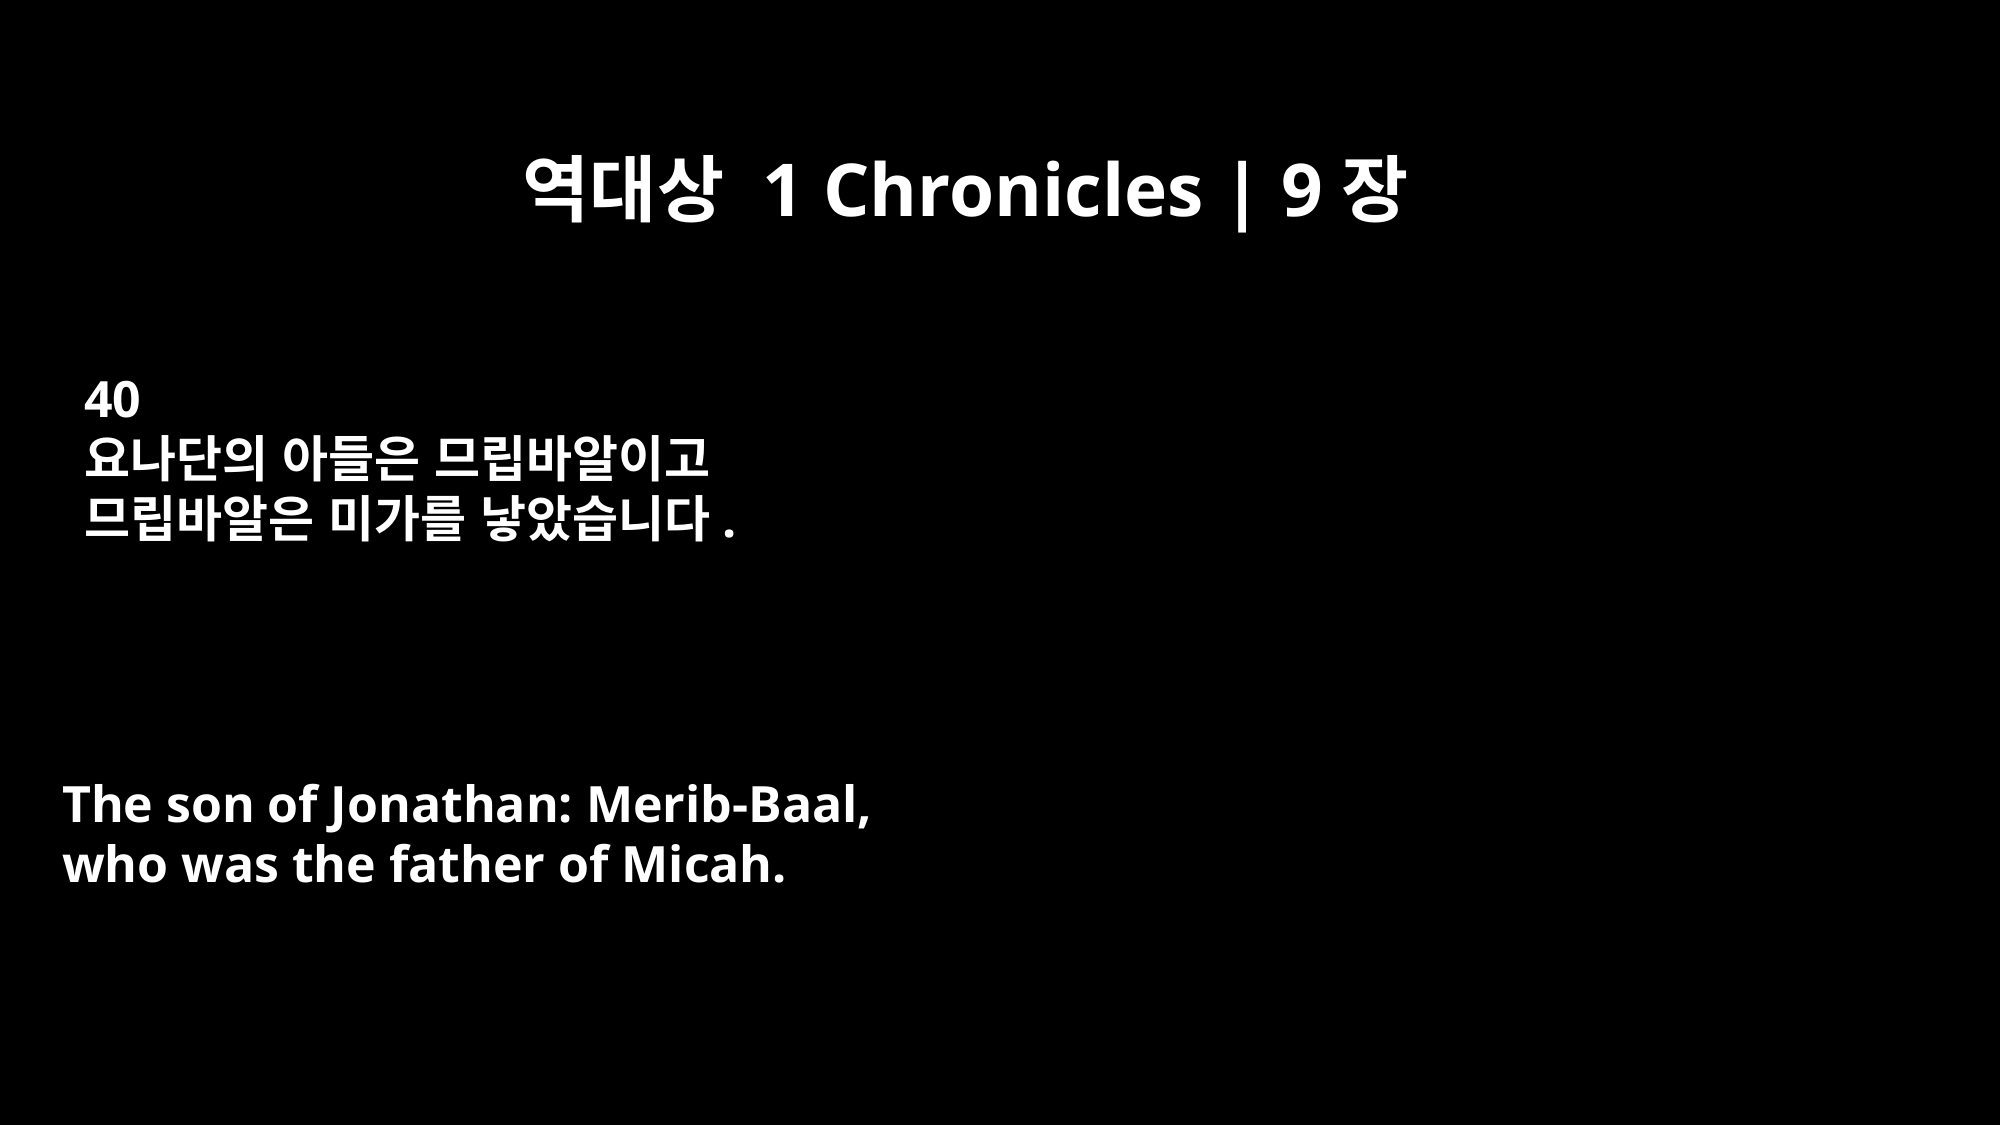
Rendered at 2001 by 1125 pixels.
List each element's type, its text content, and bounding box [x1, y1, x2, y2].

text_box 40 요나단의 아들은 므립바알이고 므립바알은 미가를 낳았습니다. [69, 359, 752, 555]
text_box 역대상 1 Chronicles | 9장 [507, 136, 1424, 239]
text_box The son of Jonathan: Merib-Baal, who was the father of Micah. [47, 764, 887, 900]
